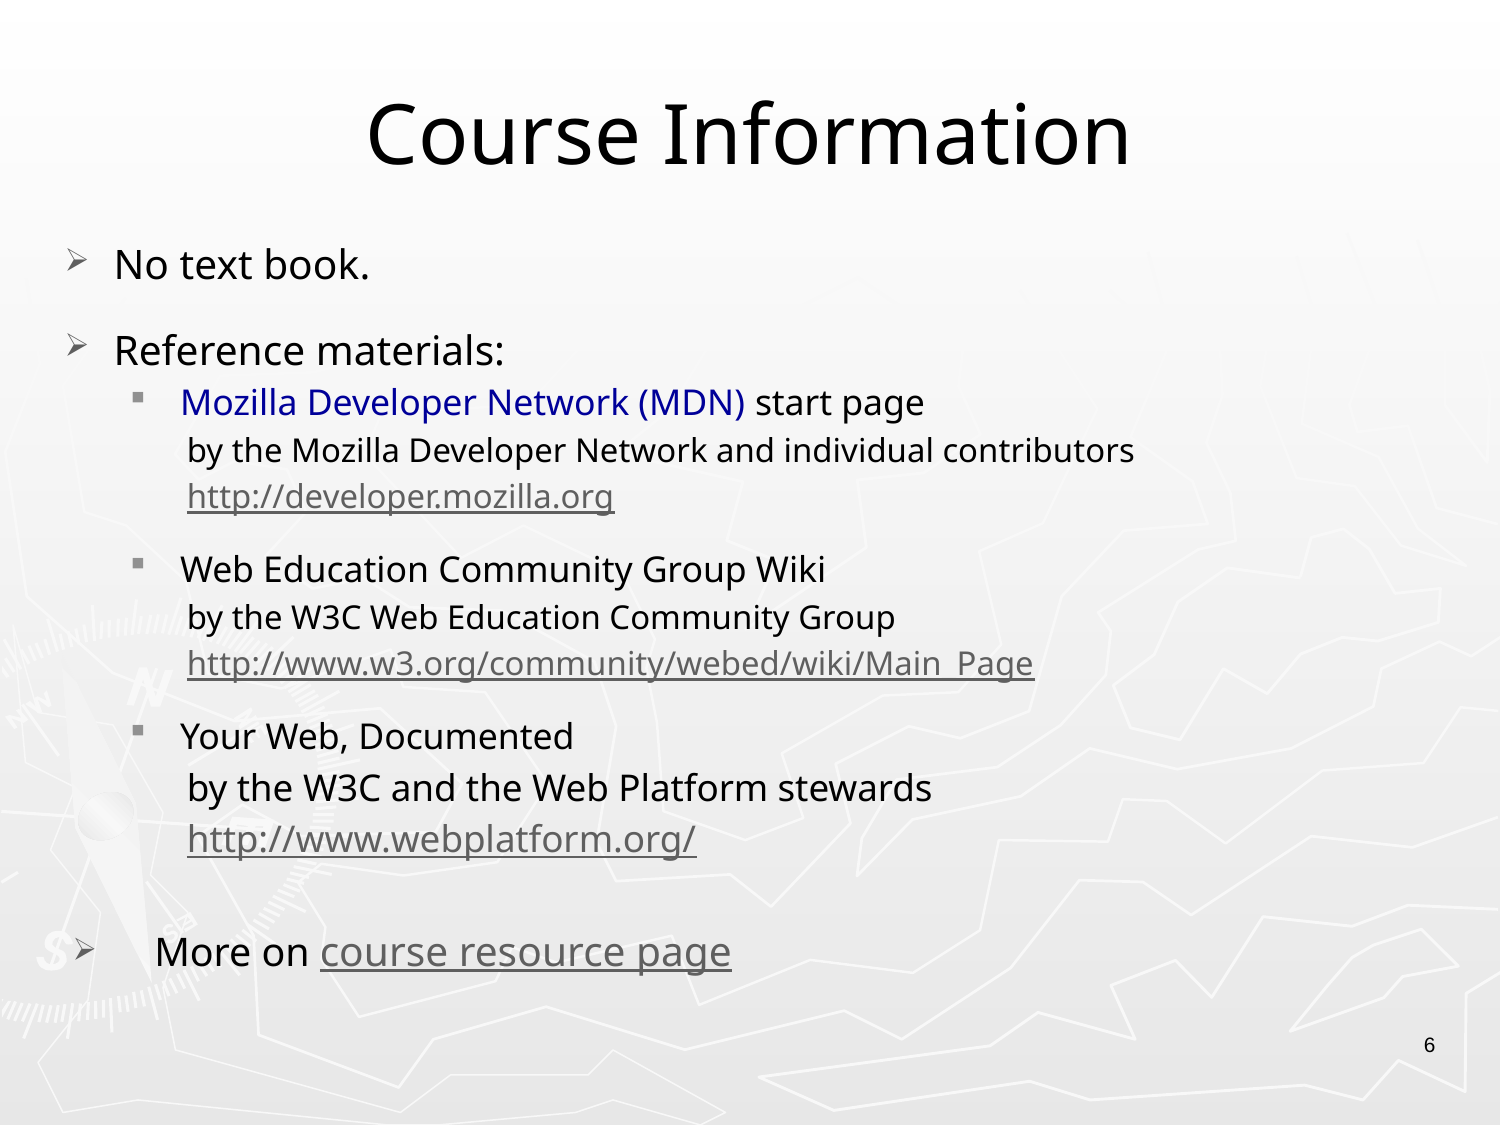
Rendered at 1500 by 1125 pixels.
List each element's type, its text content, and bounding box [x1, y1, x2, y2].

list No text book. Reference materials: Mozilla Developer Network (MDN) start page by the Mozilla Developer Network and individual contributors http://developer.mozilla.org Web Education Community Group Wiki by the W3C Web Education Community Group http://www.w3.org/community/webed/wiki/Main_Page Your Web, Documented by the W3C and the Web Platform stewards http://www.webplatform.org/ More on course resource page [49, 231, 1451, 1000]
slide_number 6 [1074, 1024, 1451, 1103]
title Course Information [49, 37, 1451, 225]
